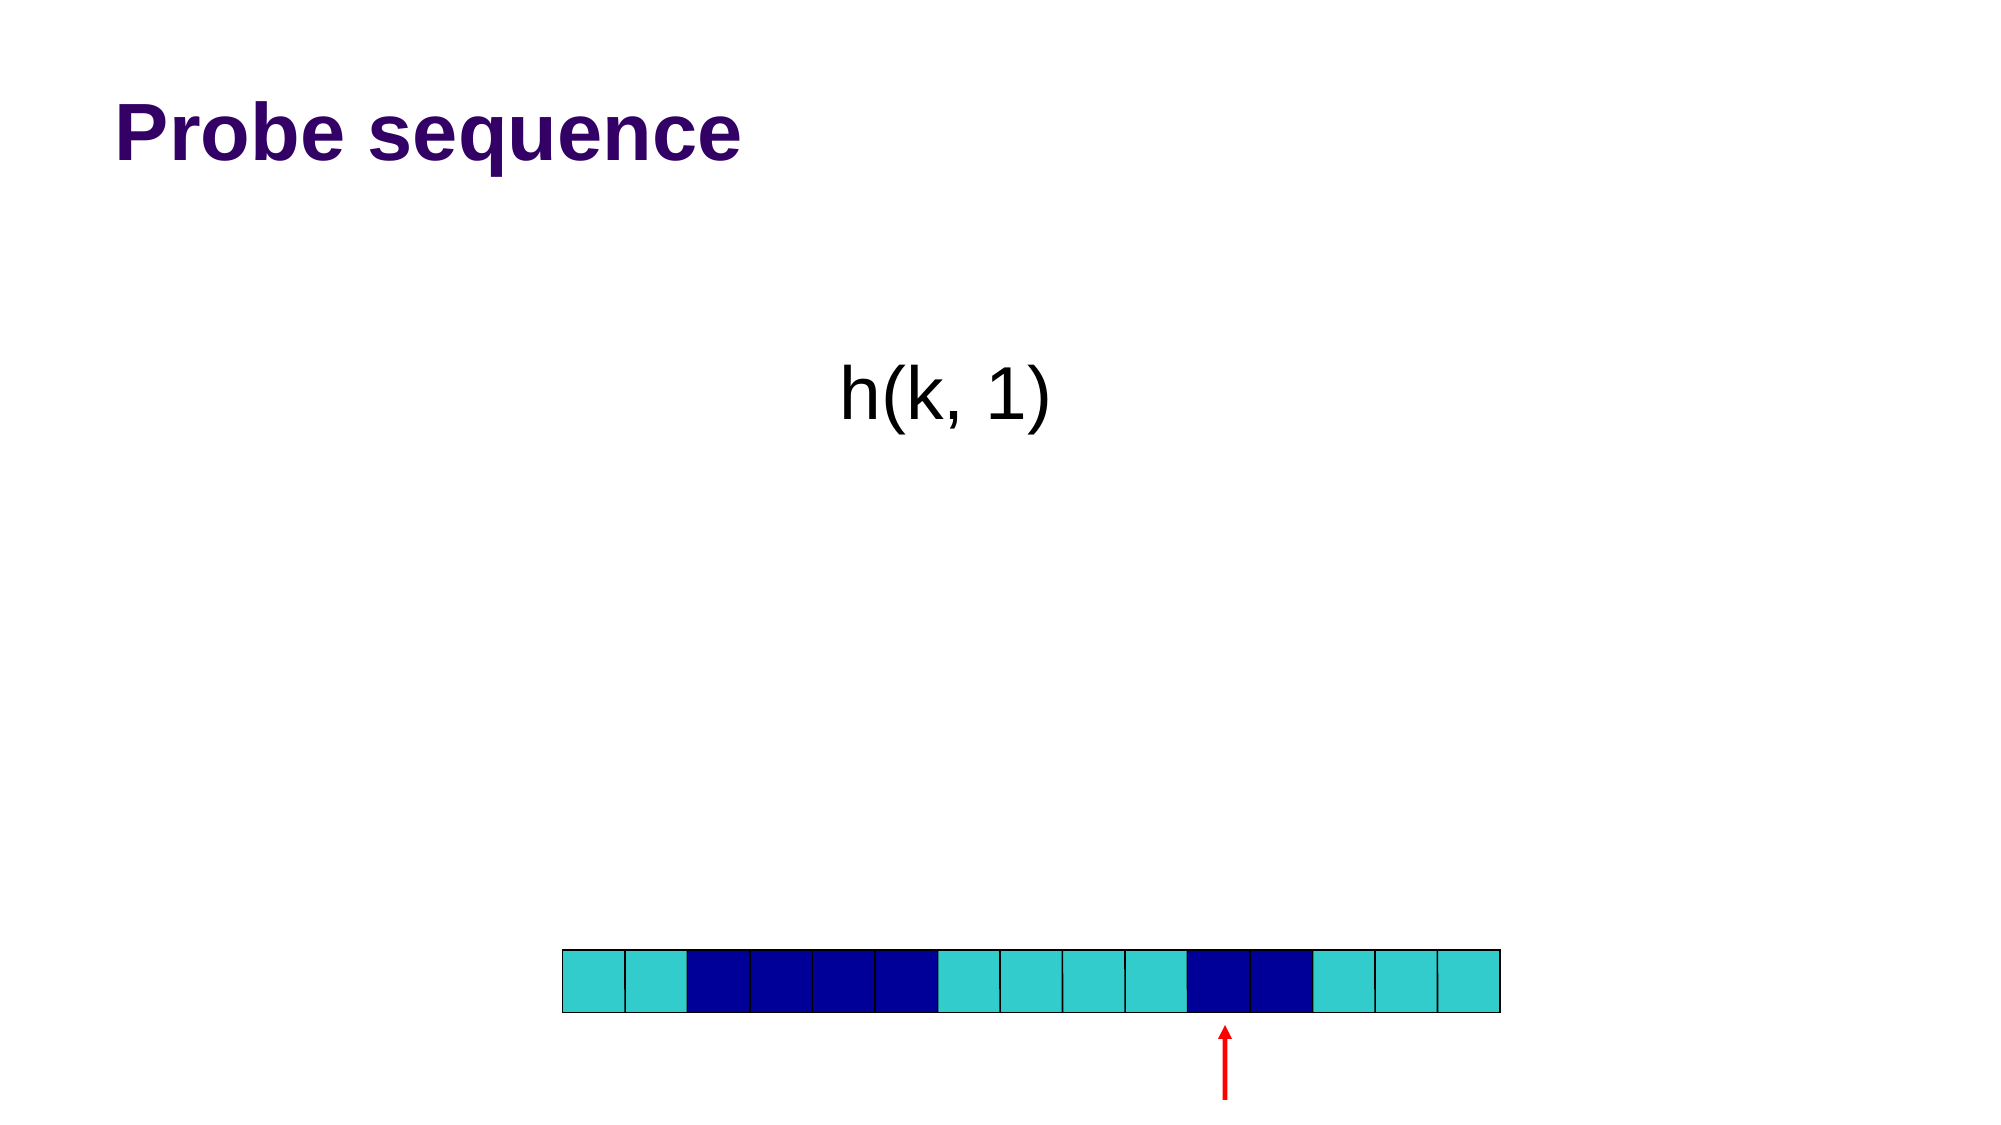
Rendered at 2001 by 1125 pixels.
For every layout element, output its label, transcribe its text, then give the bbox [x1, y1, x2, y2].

title Probe sequence [99, 20, 1900, 185]
text_box h(k, 1) [825, 337, 1075, 443]
text_box [1218, 1024, 1232, 1100]
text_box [562, 949, 1500, 1013]
